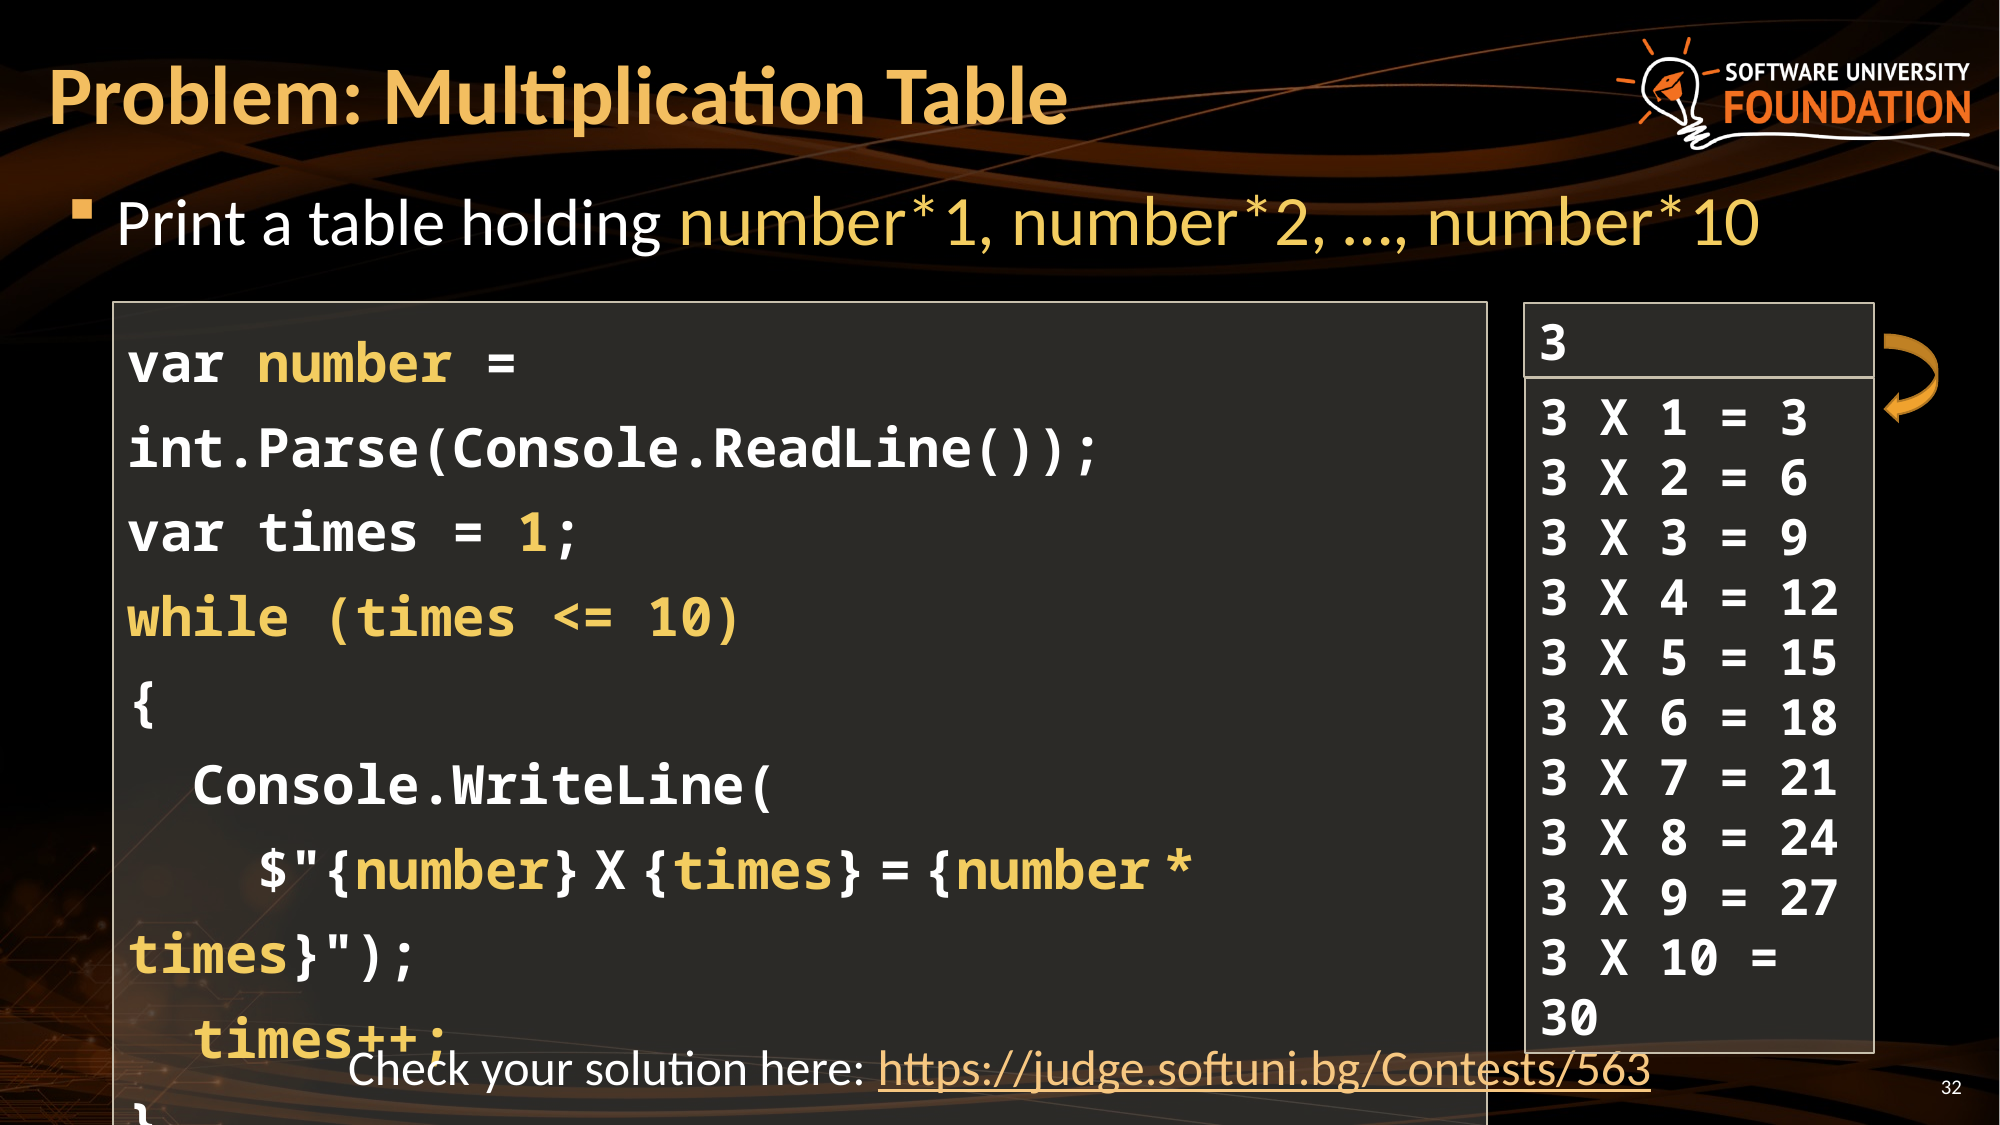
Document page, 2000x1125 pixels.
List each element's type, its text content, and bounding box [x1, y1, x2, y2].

slide_number 32 [1897, 1070, 1968, 1103]
title Problem: Multiplication Table [30, 6, 1602, 189]
text_box var number = int.Parse(Console.ReadLine()); var times = 1; while (times <= 10) { Console.WriteLine( $"{number} X {times} = {number * times}"); times++; } [112, 301, 1488, 1125]
list Print a table holding number*1, number*2, …, number*10 [49, 168, 1950, 284]
text_box Check your solution here: https://judge.softuni.bg/Contests/563 [149, 1028, 1850, 1104]
picture [0, 0, 2000, 1125]
text_box [1883, 333, 1939, 424]
text_box 3 [1523, 302, 1875, 378]
text_box 3 X 1 = 3 3 X 2 = 6 3 X 3 = 9 3 X 4 = 12 3 X 5 = 15 3 X 6 = 18 3 X 7 = 21 3 X 8 = 24 3 X 9 = 27 3 X 10 = 30 [1524, 378, 1875, 1054]
